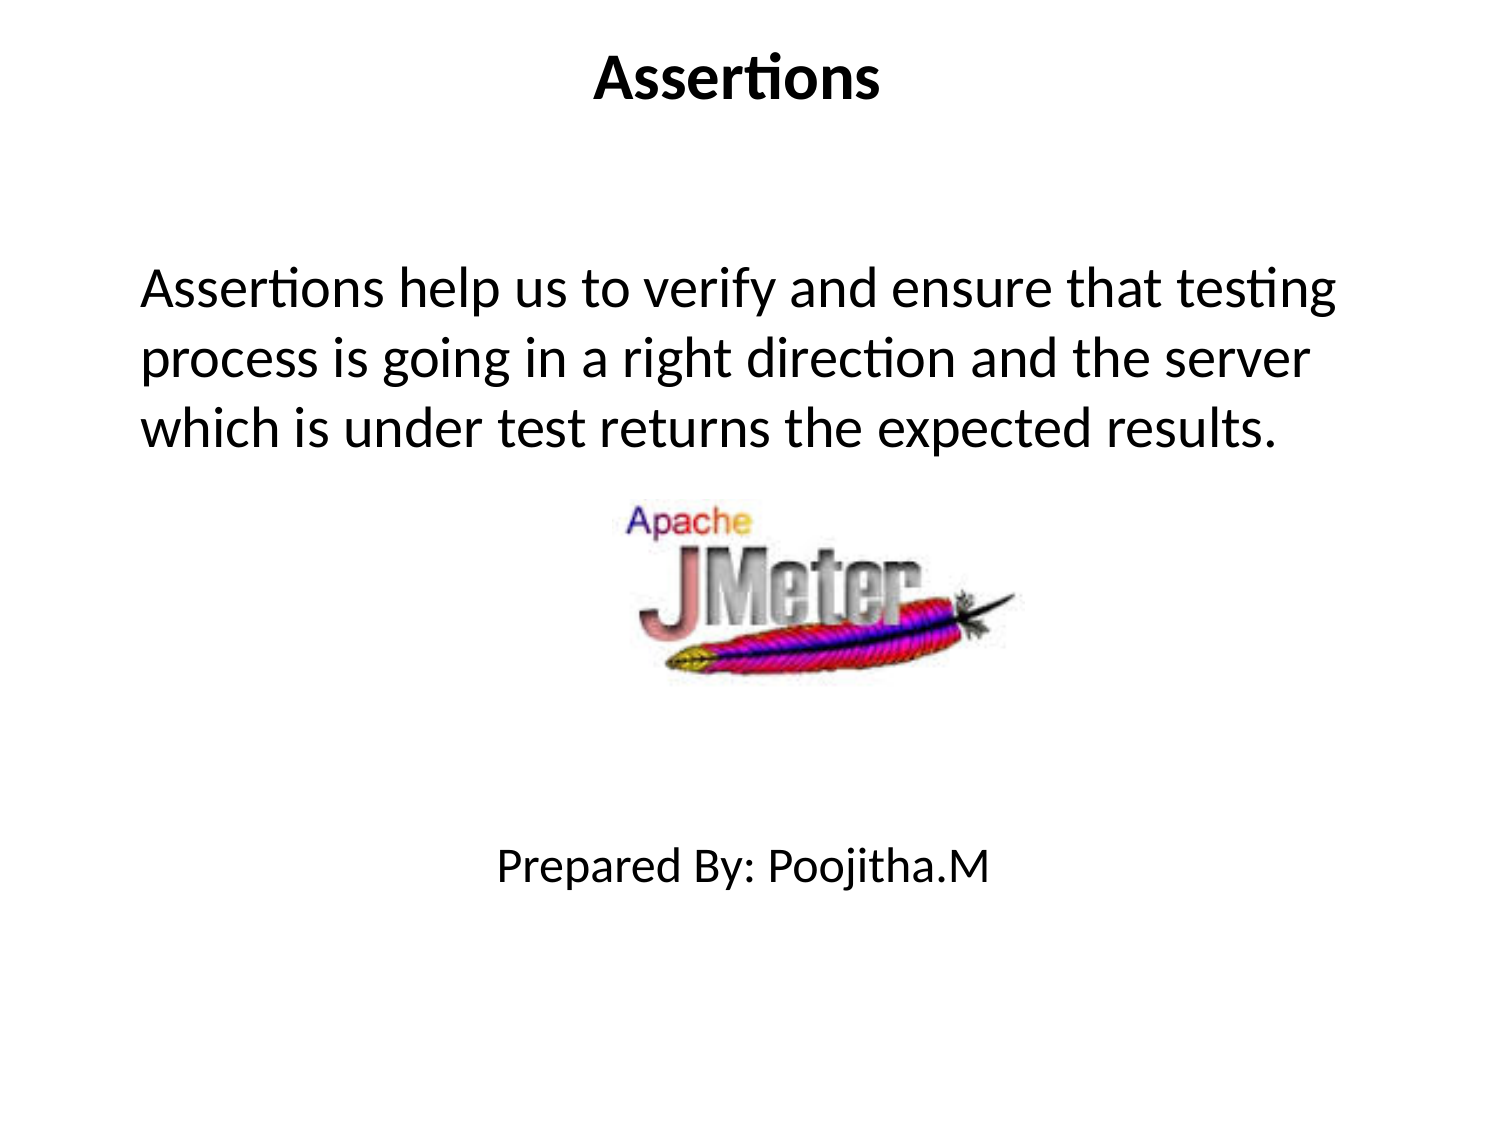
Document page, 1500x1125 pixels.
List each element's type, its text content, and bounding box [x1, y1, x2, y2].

subtitle Assertions help us to verify and ensure that testing process is going in a right direction and the server which is under test returns the expected results. Prepared By: Poojitha.M [50, 99, 1438, 913]
text_box Assertions [137, 24, 1338, 150]
picture [612, 498, 1026, 690]
